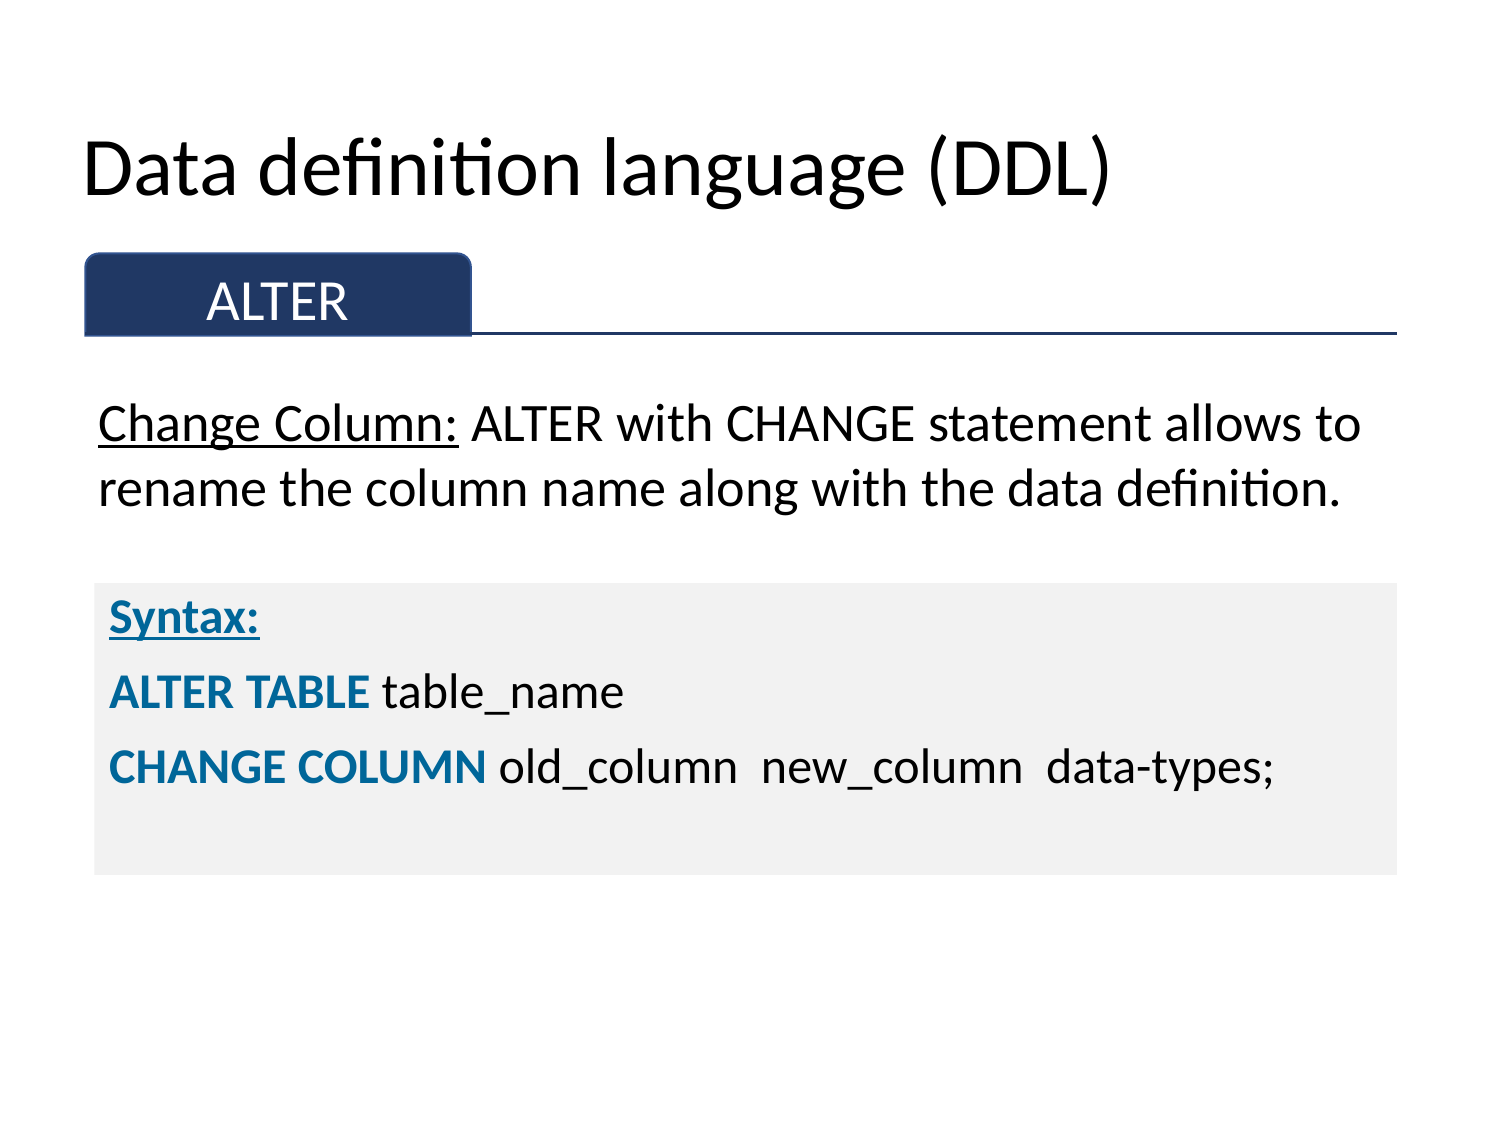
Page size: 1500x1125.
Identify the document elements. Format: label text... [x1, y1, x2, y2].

list Syntax: ALTER TABLE table_name CHANGE COLUMN old_column new_column data-types; [94, 583, 1397, 875]
title Data definition language (DDL) [67, 59, 1398, 278]
text_box ALTER [84, 252, 472, 337]
text_box Change Column: ALTER with CHANGE statement allows to rename the column name along with the data definition. [83, 379, 1429, 525]
